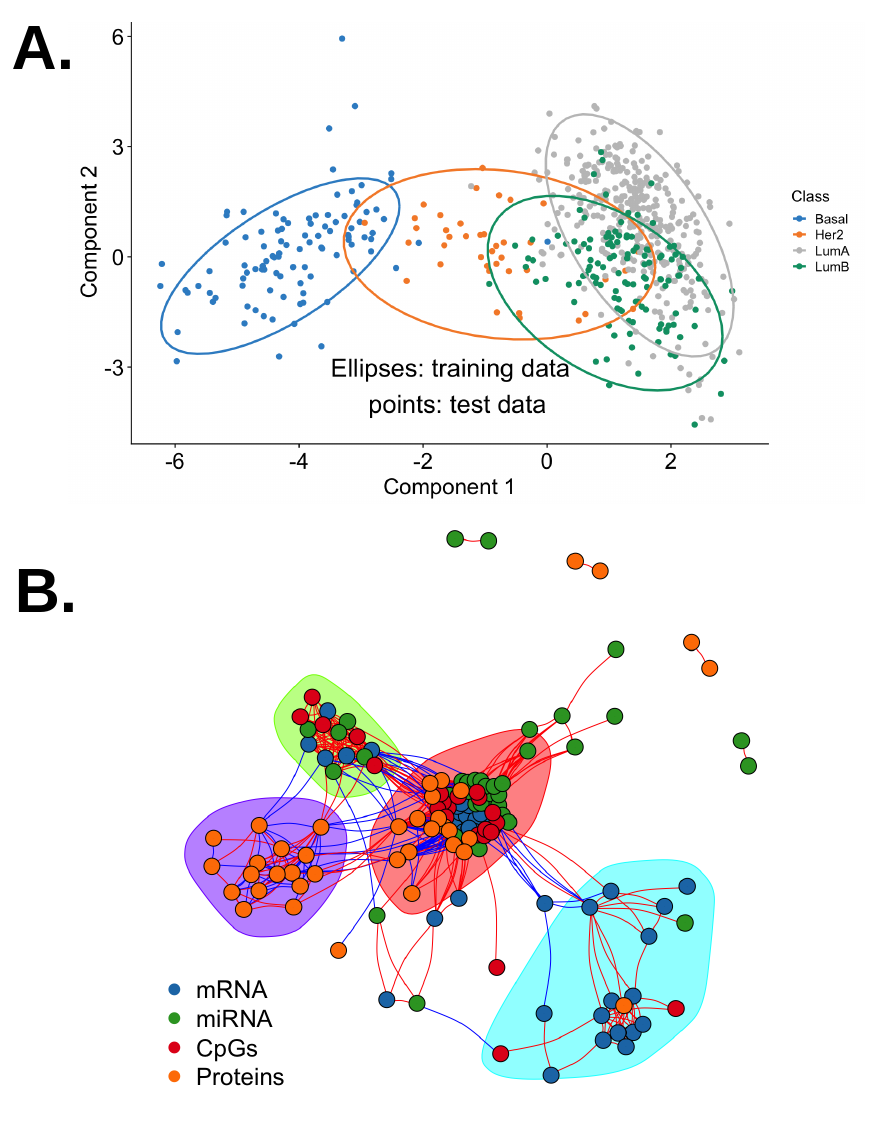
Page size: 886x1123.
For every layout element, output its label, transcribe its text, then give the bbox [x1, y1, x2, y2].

picture [67, 22, 865, 504]
text_box A. [0, 0, 93, 90]
text_box B. [0, 542, 112, 633]
picture [162, 525, 763, 1094]
